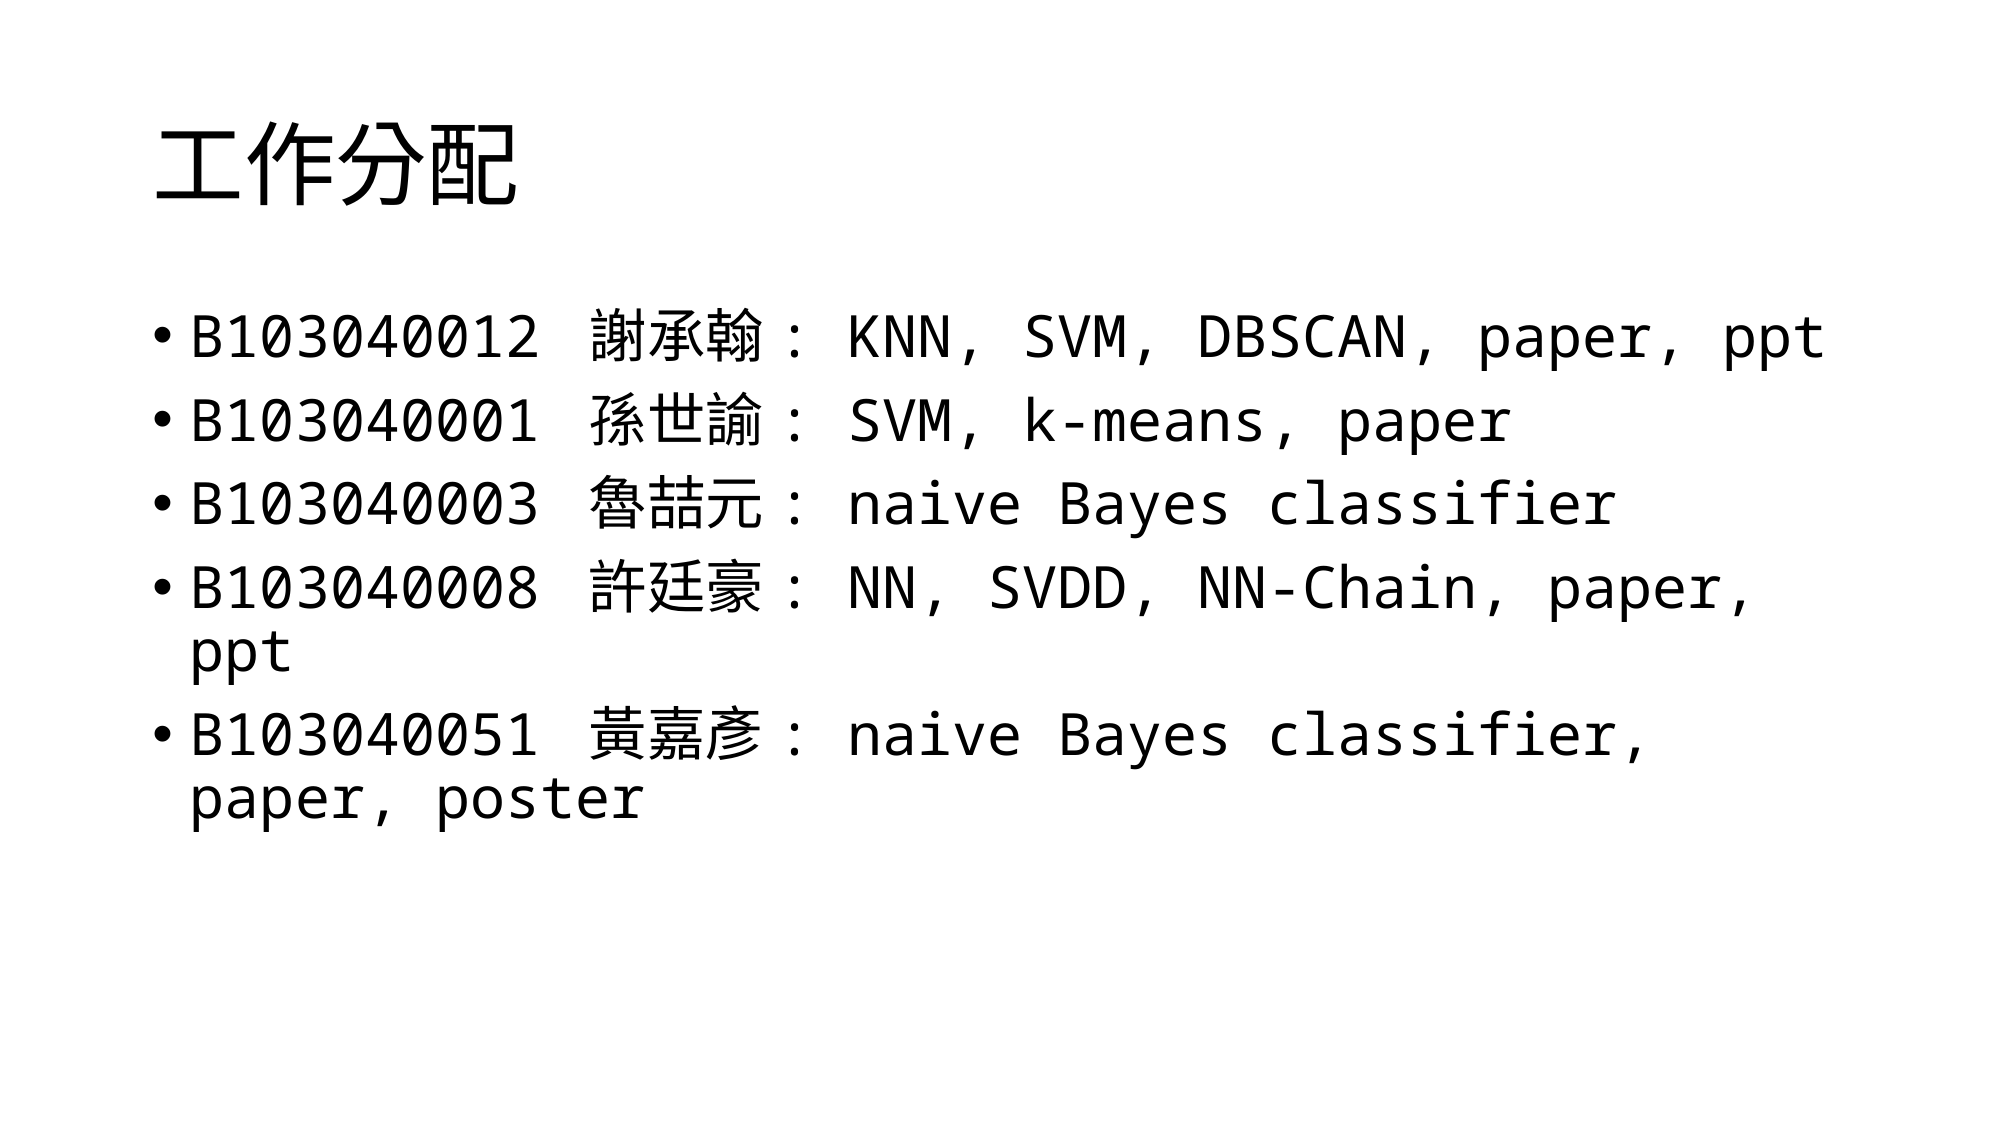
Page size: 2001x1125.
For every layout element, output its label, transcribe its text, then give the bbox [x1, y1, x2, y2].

title 工作分配 [137, 59, 1863, 278]
list B103040012 謝承翰: KNN, SVM, DBSCAN, paper, ppt B103040001 孫世諭: SVM, k-means, paper B103040003 魯喆元: naive Bayes classifier B103040008 許廷豪: NN, SVDD, NN-Chain, paper, ppt B103040051 黃嘉彥: naive Bayes classifier, paper, poster [137, 299, 1852, 1014]
